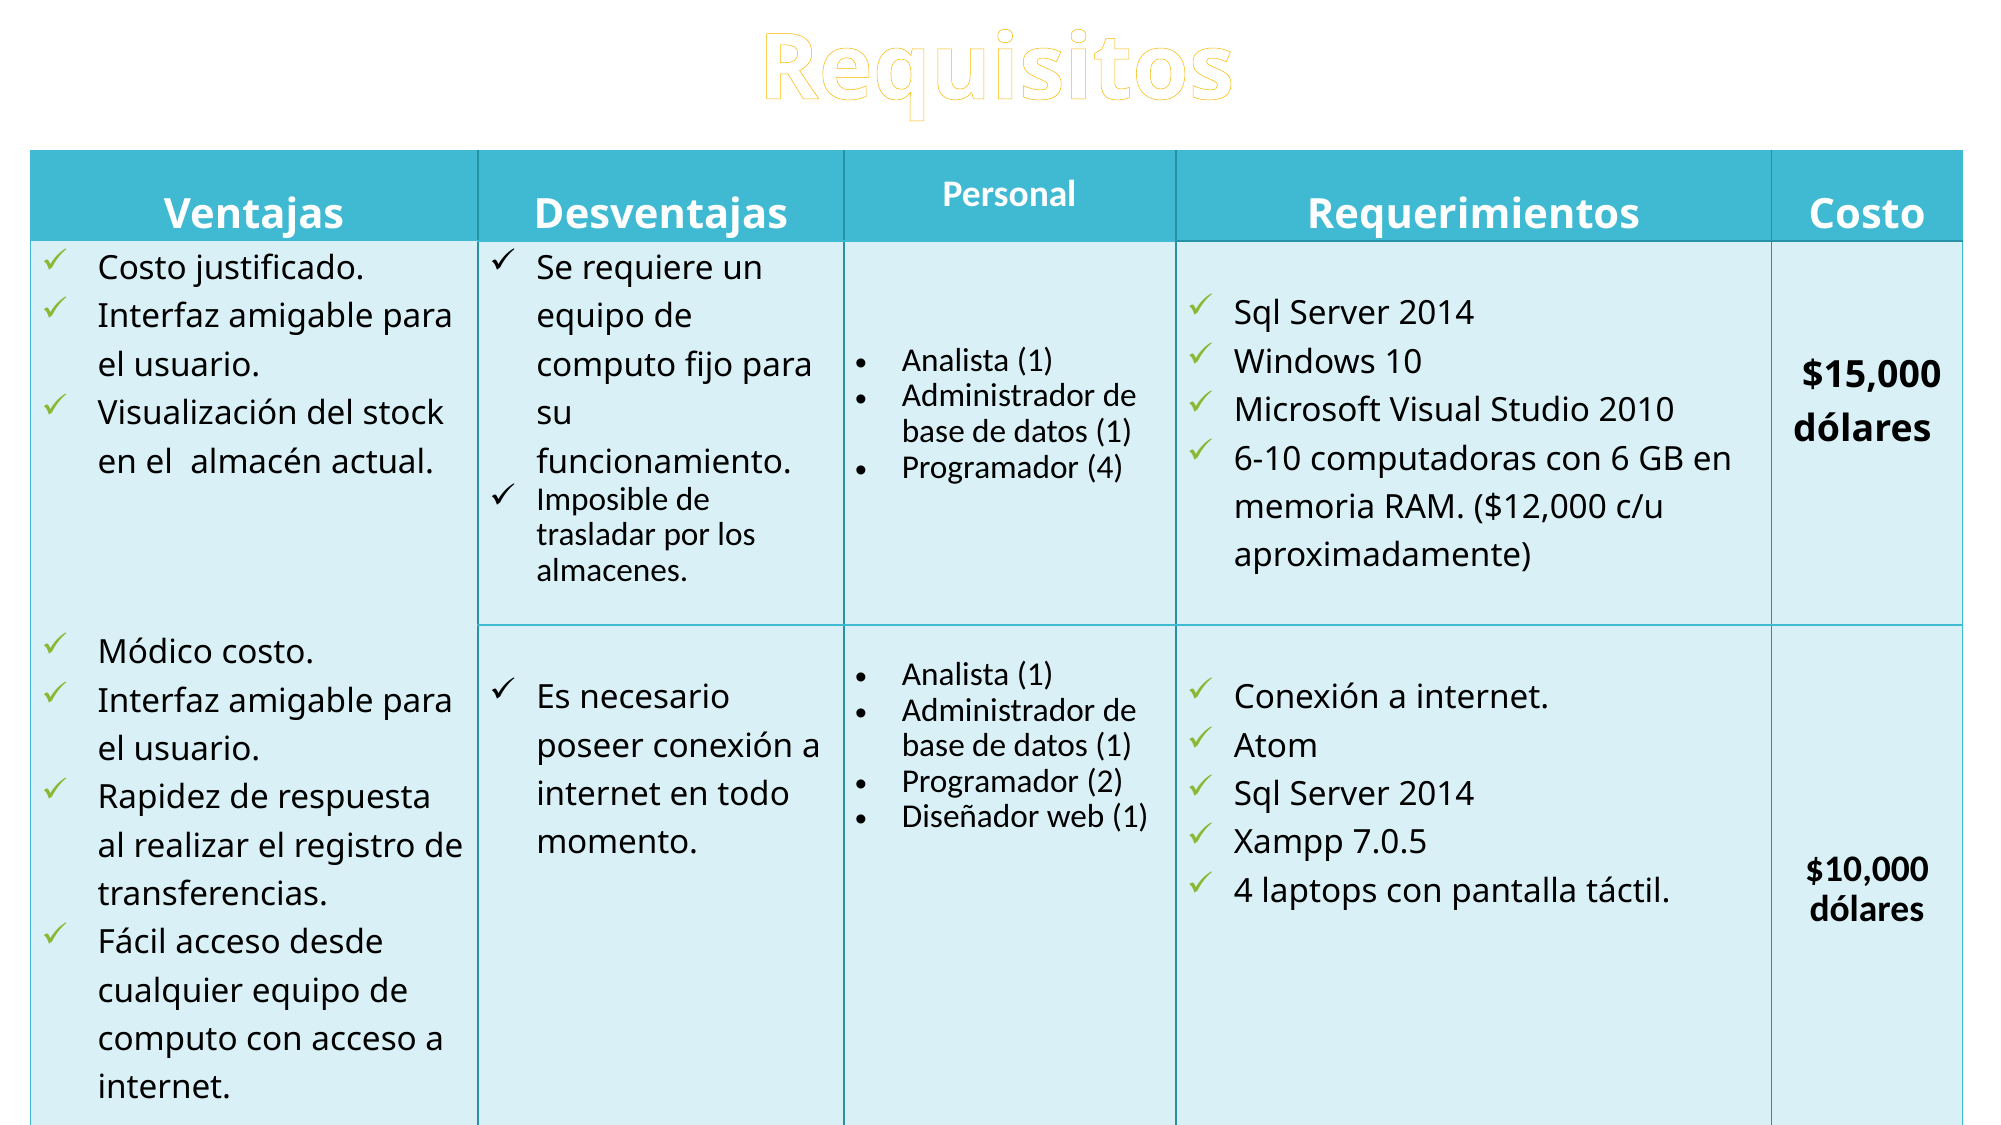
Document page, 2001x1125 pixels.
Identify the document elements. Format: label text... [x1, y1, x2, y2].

text_box Requisitos [476, 0, 1517, 125]
table_cell Sql Server 2014 Windows 10 Microsoft Visual Studio 2010 6-10 computadoras con 6 GB en memoria RAM. ($12,000 c/u aproximadamente) [1177, 242, 1771, 624]
table_cell Es necesario poseer conexión a internet en todo momento. [479, 626, 843, 1125]
table_header Desventajas [479, 151, 843, 240]
table_cell Módico costo. Interfaz amigable para el usuario. Rapidez de respuesta al realizar el registro de transferencias. Fácil acceso desde cualquier equipo de computo con acceso a internet. [31, 625, 477, 1125]
table_header Ventajas [31, 151, 477, 241]
table_cell Analista (1) Administrador de base de datos (1) Programador (2) Diseñador web (1) [845, 626, 1175, 1125]
table_cell Conexión a internet. Atom Sql Server 2014 Xampp 7.0.5 4 laptops con pantalla táctil. [1177, 626, 1771, 1125]
table_cell Costo justificado. Interfaz amigable para el usuario. Visualización del stock en el almacén actual. [31, 241, 477, 625]
table_header Personal [845, 151, 1175, 240]
table_cell Se requiere un equipo de computo fijo para su funcionamiento. Imposible de trasladar por los almacenes. [479, 242, 843, 624]
table_cell Analista (1) Administrador de base de datos (1) Programador (4) [845, 242, 1175, 624]
table_cell $15,000 dólares [1772, 242, 1962, 624]
table_header Requerimientos [1177, 151, 1771, 240]
table_cell $10,000 dólares [1772, 626, 1962, 1125]
table_header Costo [1772, 151, 1962, 240]
